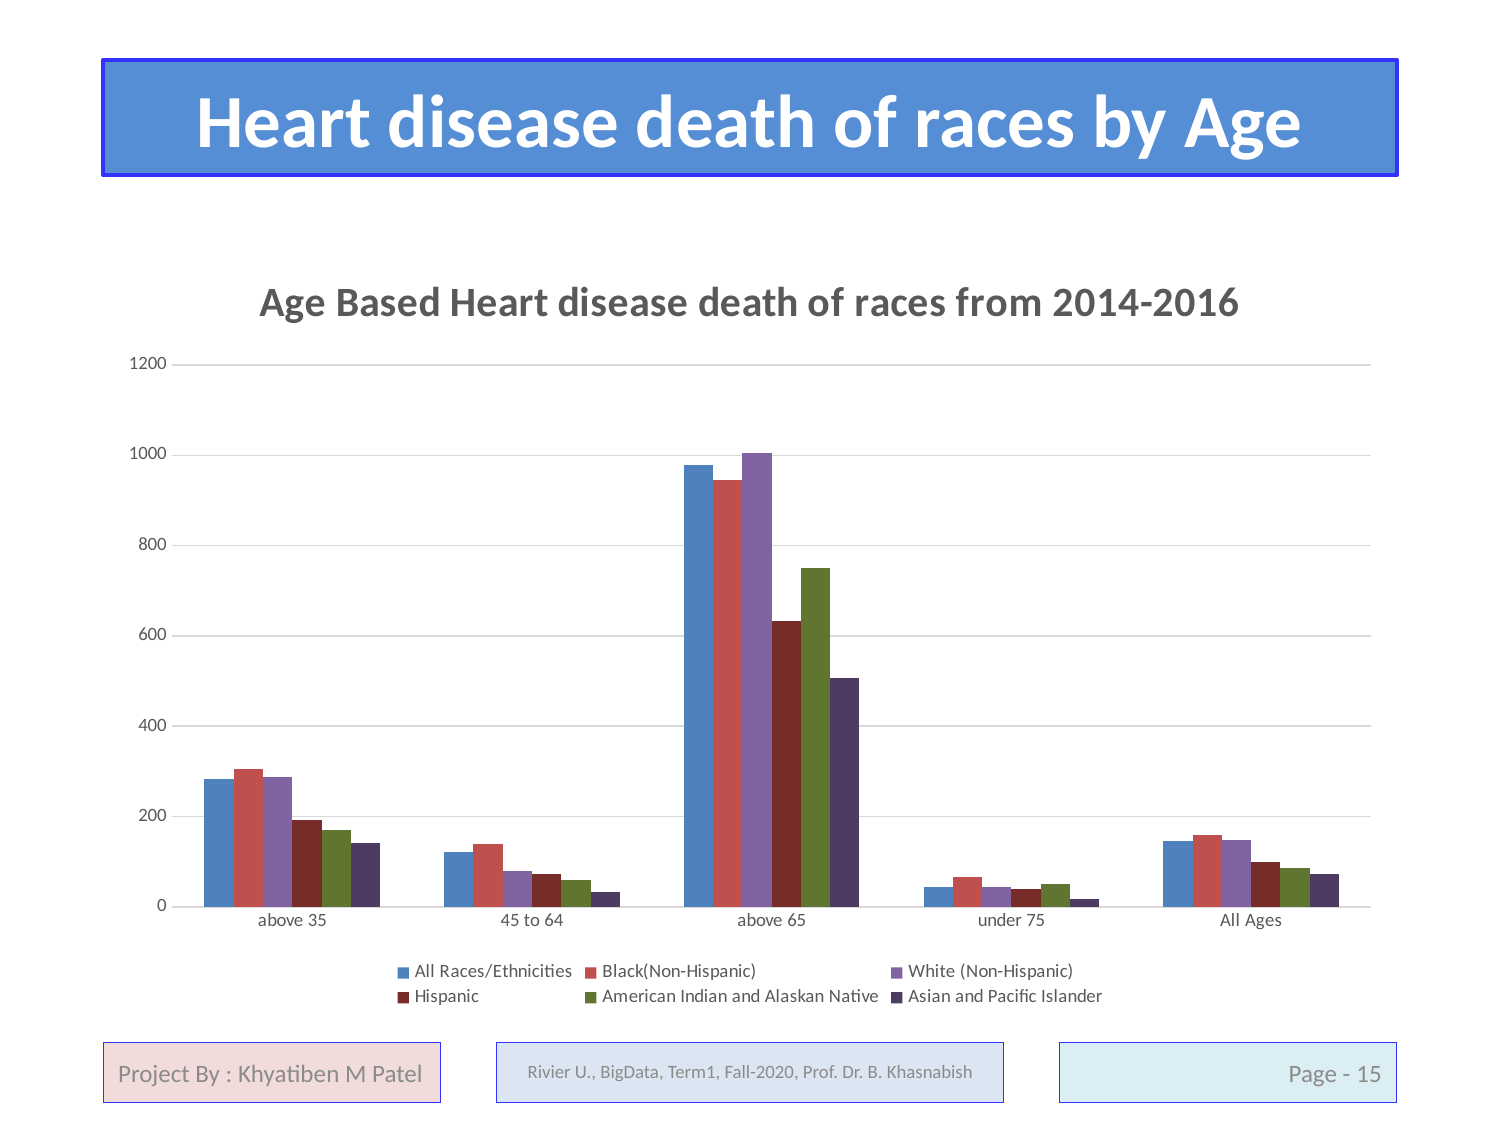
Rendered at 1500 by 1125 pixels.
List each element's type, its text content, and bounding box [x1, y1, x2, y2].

slide_number Page - 15 [1059, 1042, 1397, 1103]
title Heart disease death of races by Age [101, 58, 1399, 177]
slide_number Project By : Khyatiben M Patel [103, 1042, 441, 1103]
footer Rivier U., BigData, Term1, Fall-2020, Prof. Dr. B. Khasnabish [496, 1042, 1004, 1103]
chart [102, 249, 1398, 1014]
